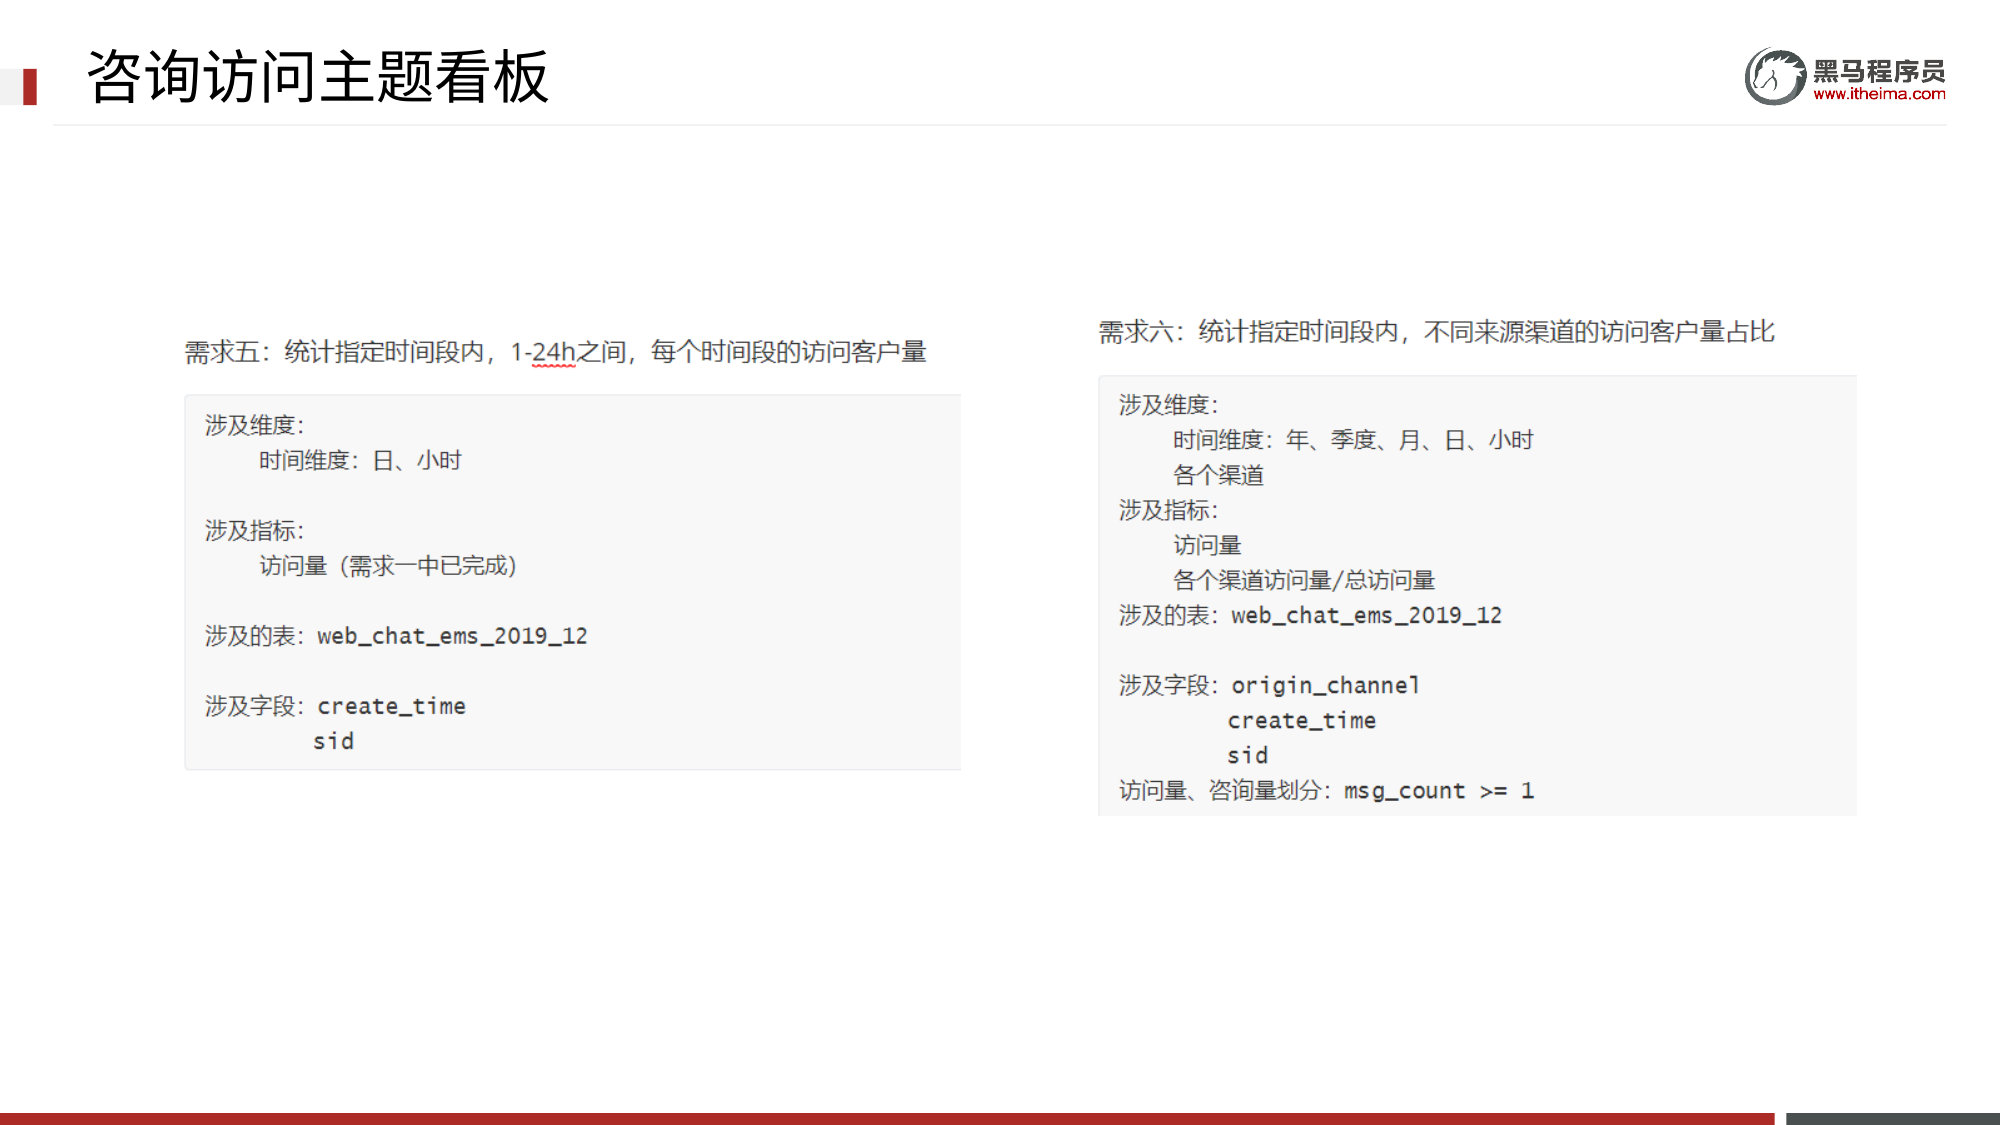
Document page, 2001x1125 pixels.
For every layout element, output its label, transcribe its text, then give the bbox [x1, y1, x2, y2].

picture [1075, 309, 1857, 816]
picture [1744, 46, 1946, 106]
picture [171, 328, 962, 773]
text_box 咨询访问主题看板 [70, 32, 960, 118]
